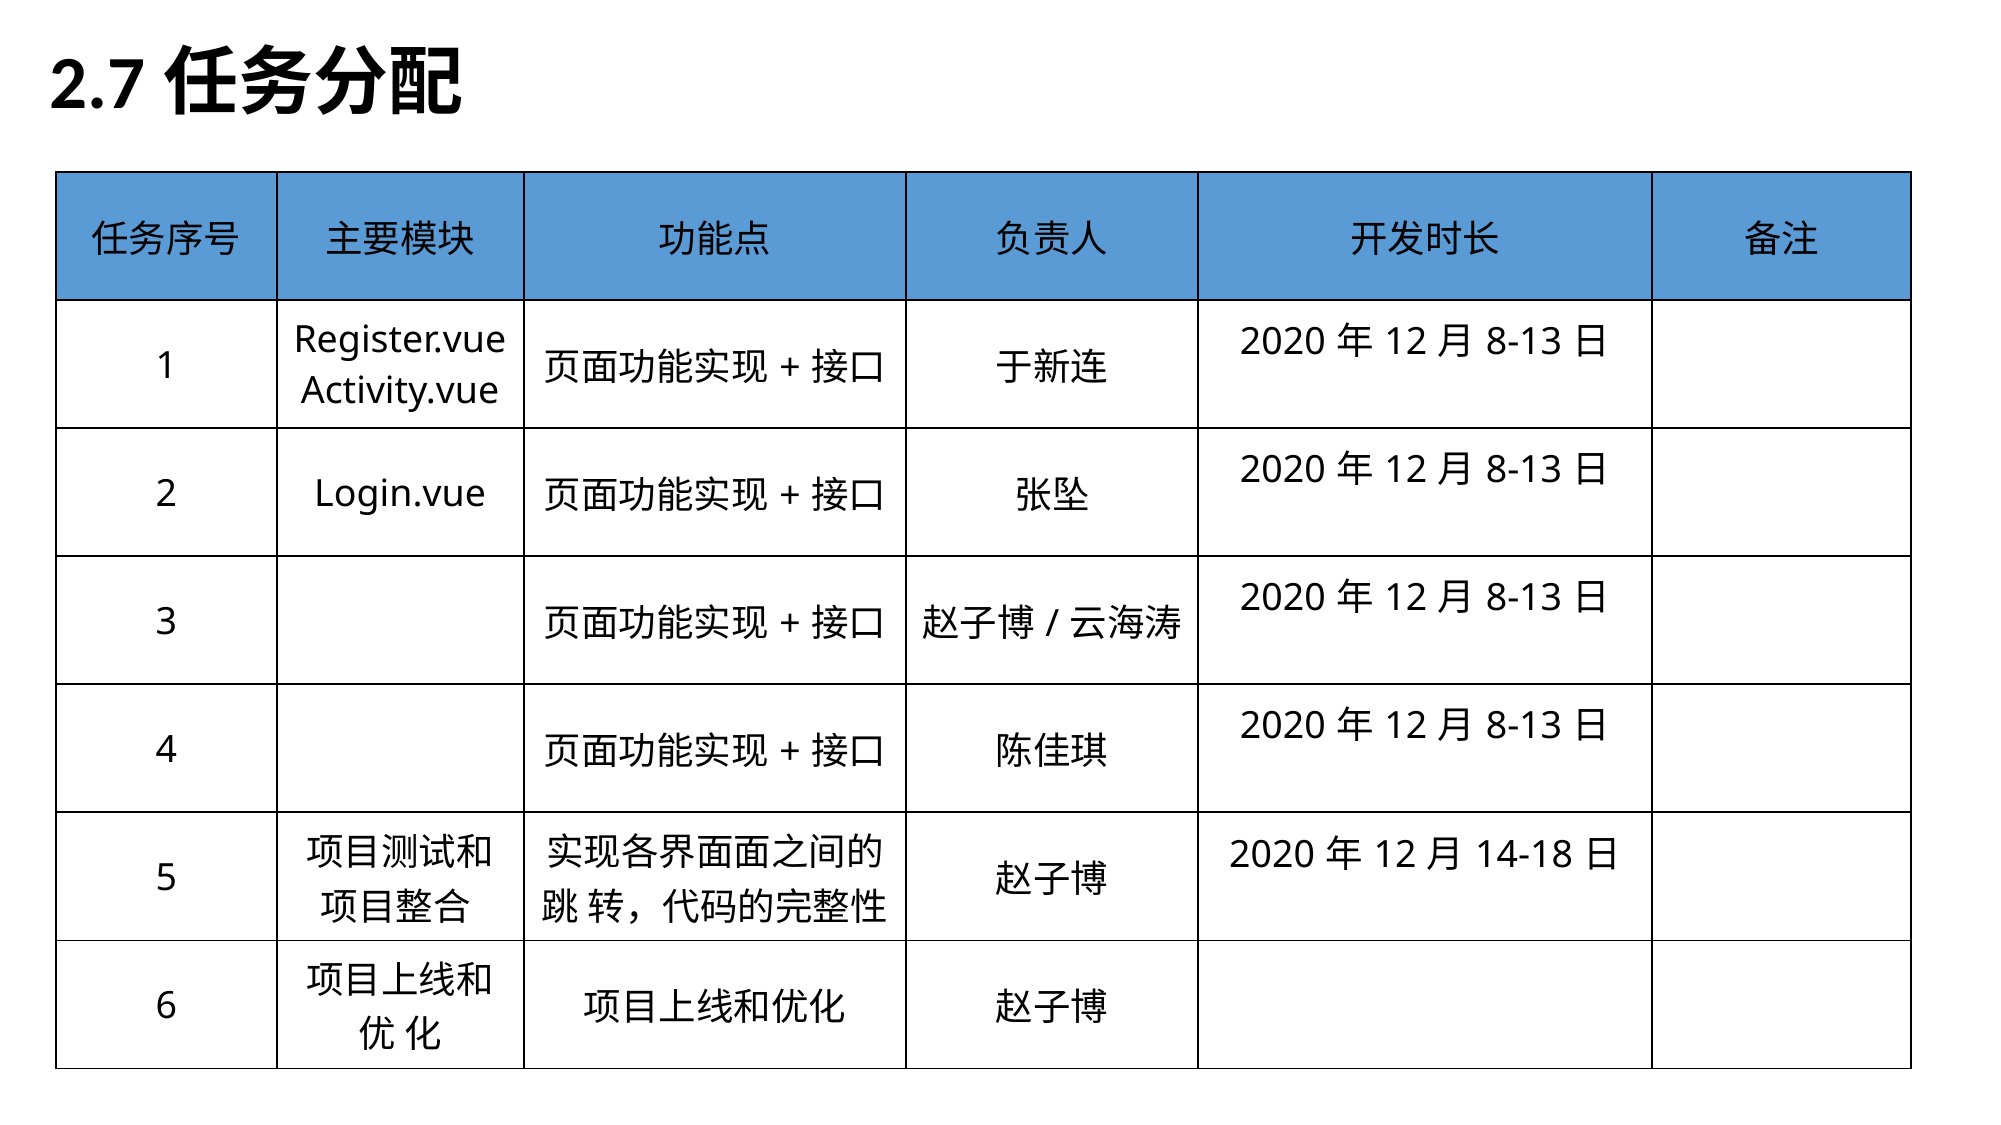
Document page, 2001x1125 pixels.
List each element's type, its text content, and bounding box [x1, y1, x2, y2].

table_cell 赵子博 [907, 941, 1197, 1068]
table_cell 3 [57, 557, 276, 683]
table_cell [1653, 941, 1910, 1068]
table_cell 2020年12月14-18日 [1199, 813, 1651, 940]
table_header 备注 [1653, 173, 1910, 299]
table_cell Login.vue [278, 429, 523, 555]
table_cell 2020年12月8-13日 [1199, 429, 1651, 555]
table_cell [1653, 429, 1910, 555]
table_cell 实现各界⾯面之间的跳 转，代码的完整性 [525, 813, 905, 940]
table_cell 5 [57, 813, 276, 940]
table_cell 2020年12月8-13日 [1199, 557, 1651, 683]
table_cell 项目上线和优化 [525, 941, 905, 1068]
table_header 任务序号 [57, 173, 276, 299]
table_header 主要模块 [278, 173, 523, 299]
table_cell [278, 685, 523, 811]
table_cell 陈佳琪 [907, 685, 1197, 811]
table_cell ⻚面功能实现+接⼝ [525, 301, 905, 427]
table_cell 张坠 [907, 429, 1197, 555]
table_cell 于新连 [907, 301, 1197, 427]
table_cell 2 [57, 429, 276, 555]
table_cell [1199, 941, 1651, 1068]
table_cell 赵子博/云海涛 [907, 557, 1197, 683]
table_cell ⻚面功能实现+接⼝ [525, 557, 905, 683]
table_header 负责人 [907, 173, 1197, 299]
table_cell ⻚面功能实现+接⼝ [525, 685, 905, 811]
table_cell 2020年12月8-13日 [1199, 685, 1651, 811]
table_header 功能点 [525, 173, 905, 299]
table_header 开发时长 [1199, 173, 1651, 299]
table_cell 4 [57, 685, 276, 811]
table_cell 6 [57, 941, 276, 1068]
table_cell ⻚面功能实现+接⼝ [525, 429, 905, 555]
list 2.7任务分配 [34, 36, 1760, 150]
table_cell 项目测试和项⽬整合 [278, 813, 523, 940]
table_cell 2020年12月8-13日 [1199, 301, 1651, 427]
table_cell Register.vue Activity.vue [278, 301, 523, 427]
table_cell 1 [57, 301, 276, 427]
table_cell 项目上线和优 化 [278, 941, 523, 1068]
table_cell [1653, 557, 1910, 683]
table_cell [1653, 301, 1910, 427]
table_cell [278, 557, 523, 683]
table_cell 赵子博 [907, 813, 1197, 940]
table_cell [1653, 685, 1910, 811]
table_cell [1653, 813, 1910, 940]
